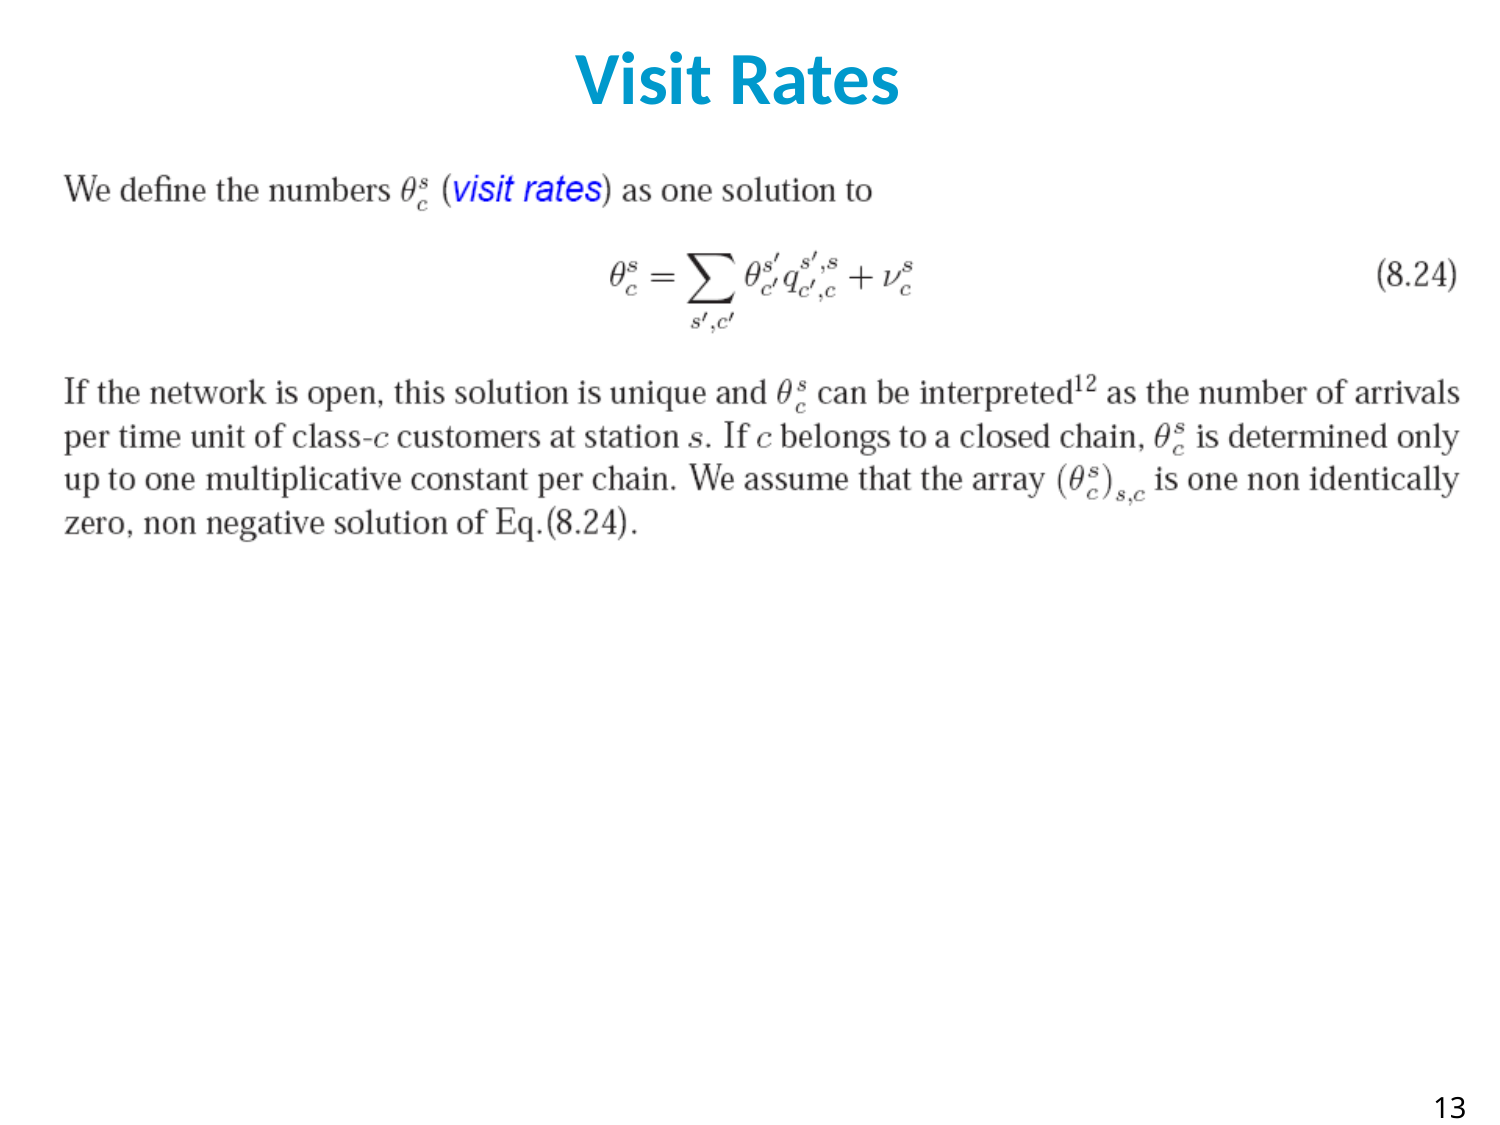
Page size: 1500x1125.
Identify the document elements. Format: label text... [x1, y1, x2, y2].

footer 13 [1399, 1082, 1500, 1125]
title Visit Rates [17, 0, 1460, 150]
picture [40, 161, 1500, 550]
